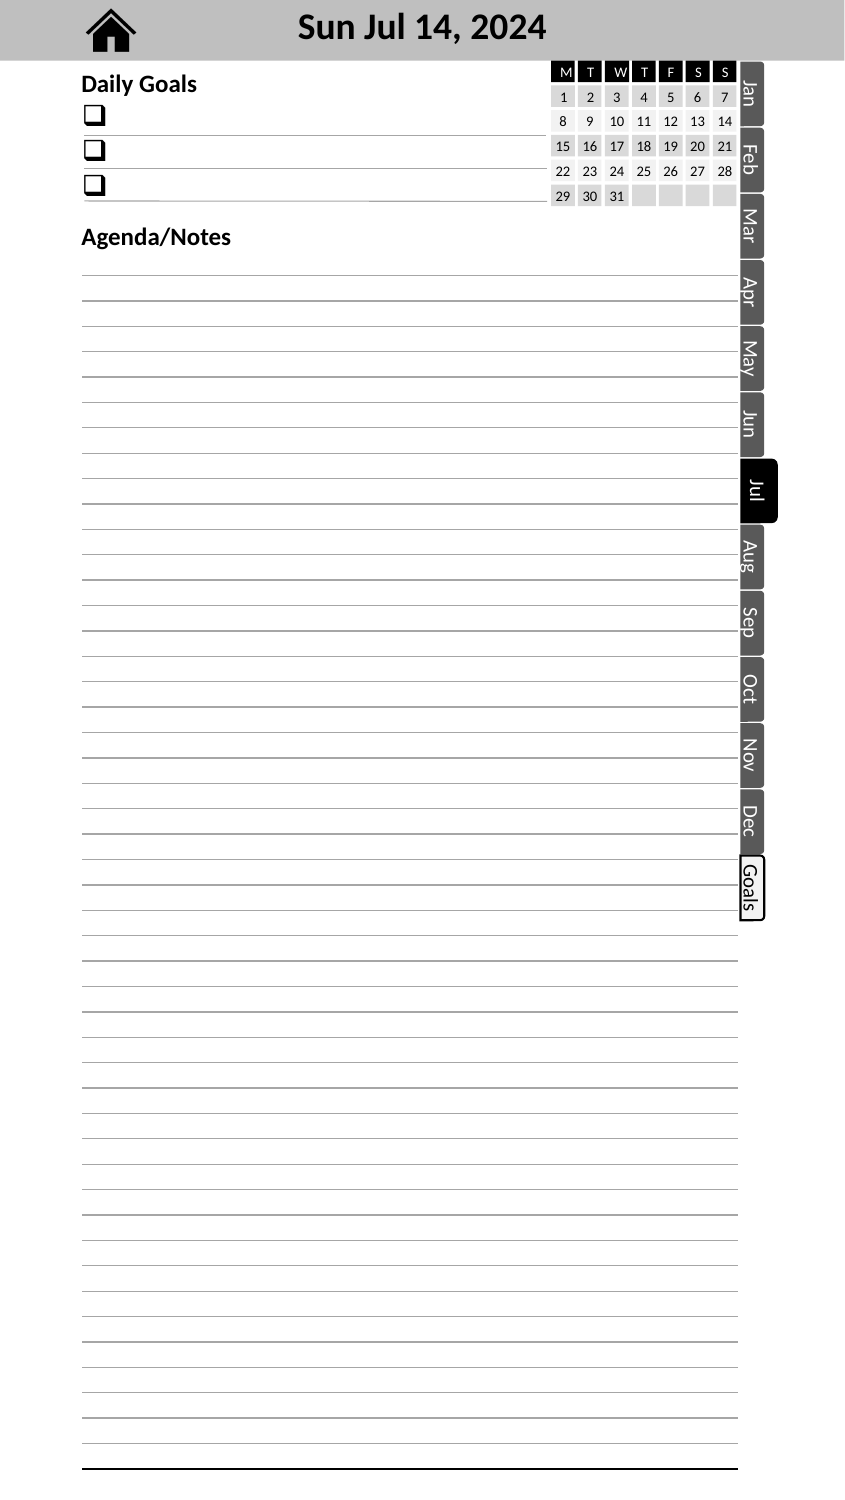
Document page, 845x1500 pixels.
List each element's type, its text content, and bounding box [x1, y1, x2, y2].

list Sun Jul 14, 2024 [190, 0, 655, 61]
picture [82, 1, 140, 59]
